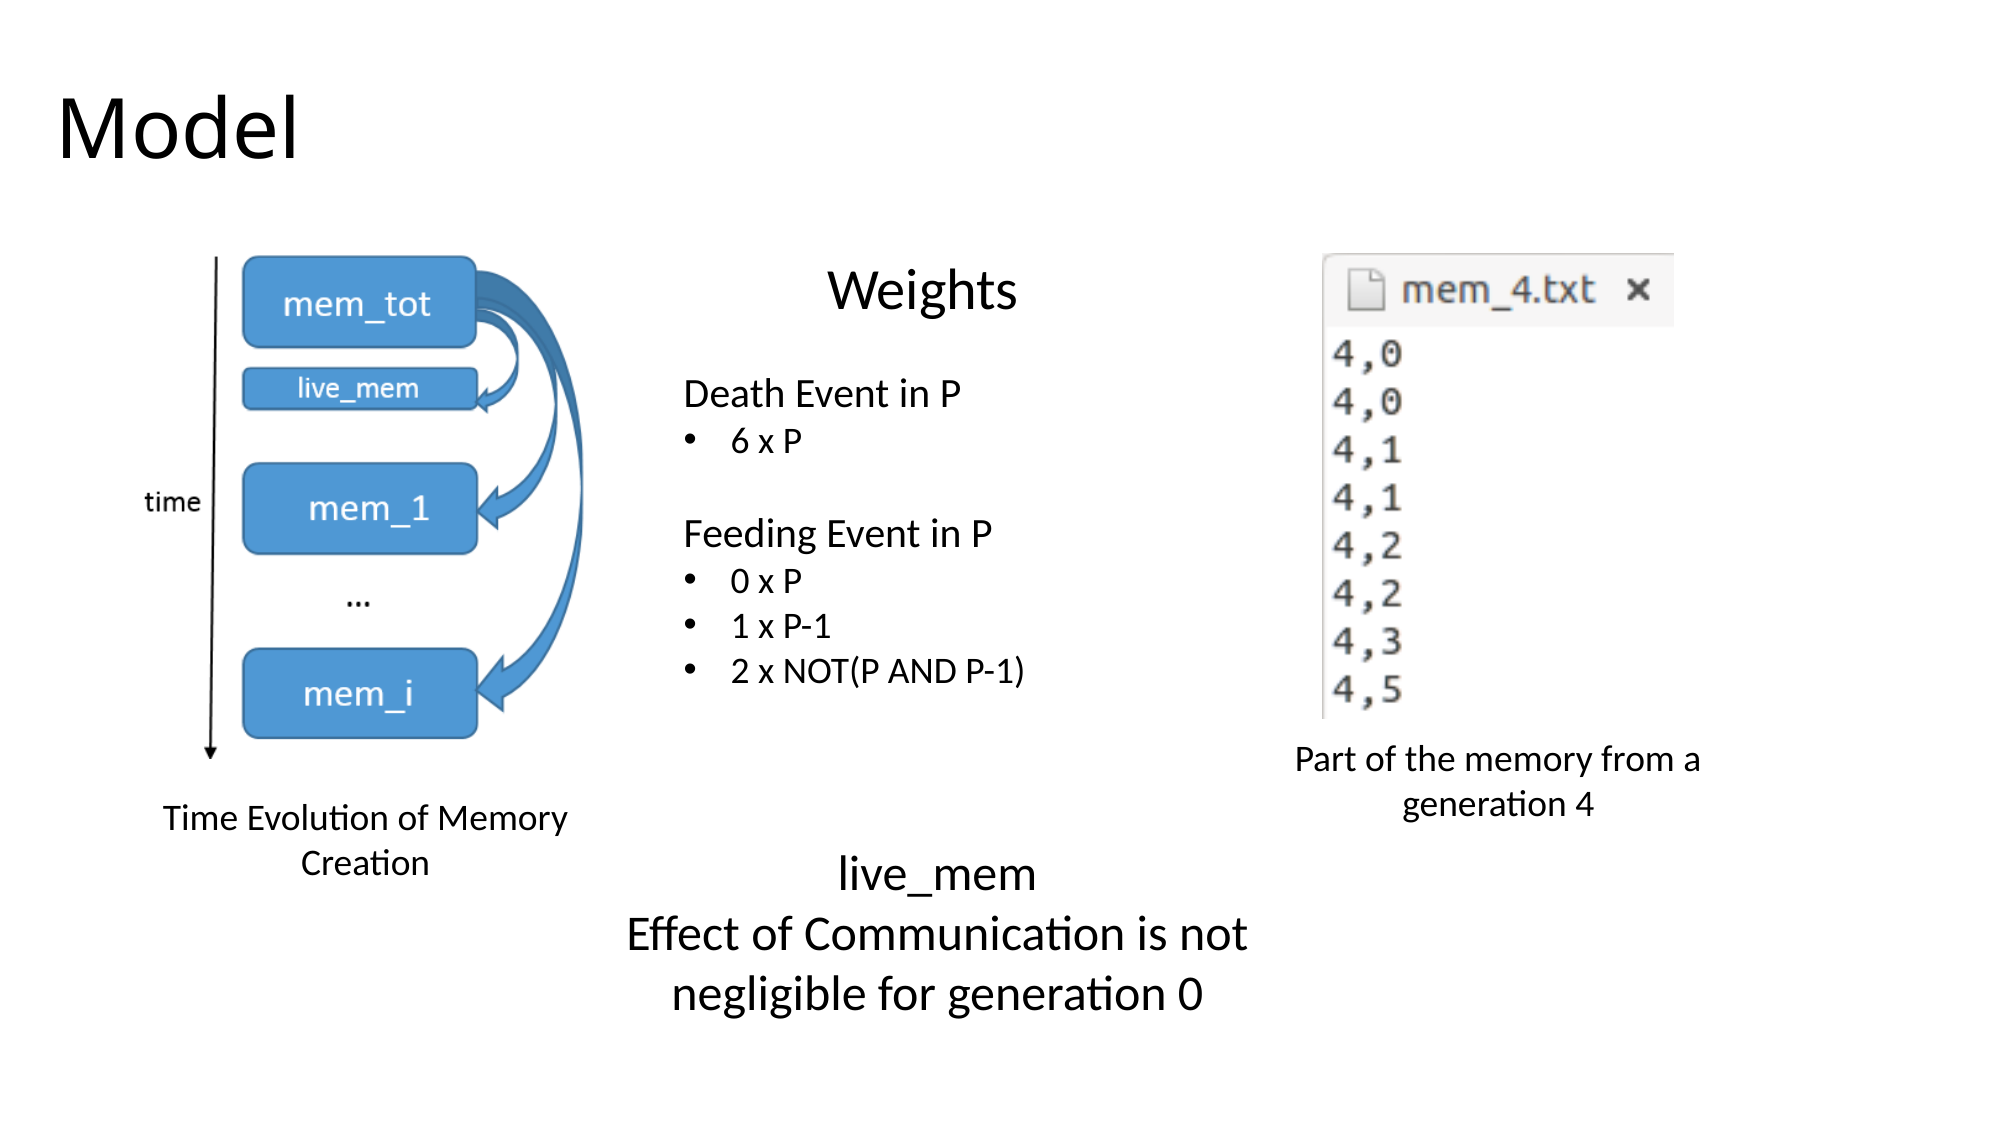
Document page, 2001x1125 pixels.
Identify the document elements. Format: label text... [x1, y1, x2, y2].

text_box live_mem Effect of Communication is not negligible for generation 0 [546, 832, 1329, 1028]
text_box Weights Death Event in P 6 x P Feeding Event in P 0 x P 1 x P-1 2 x NOT(P AND P-1) [668, 243, 1178, 699]
picture [140, 253, 591, 759]
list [1322, 253, 1674, 720]
title Model [40, 0, 1666, 288]
text_box Part of the memory from a generation 4 [1273, 726, 1724, 832]
text_box Time Evolution of Memory Creation [140, 785, 591, 891]
